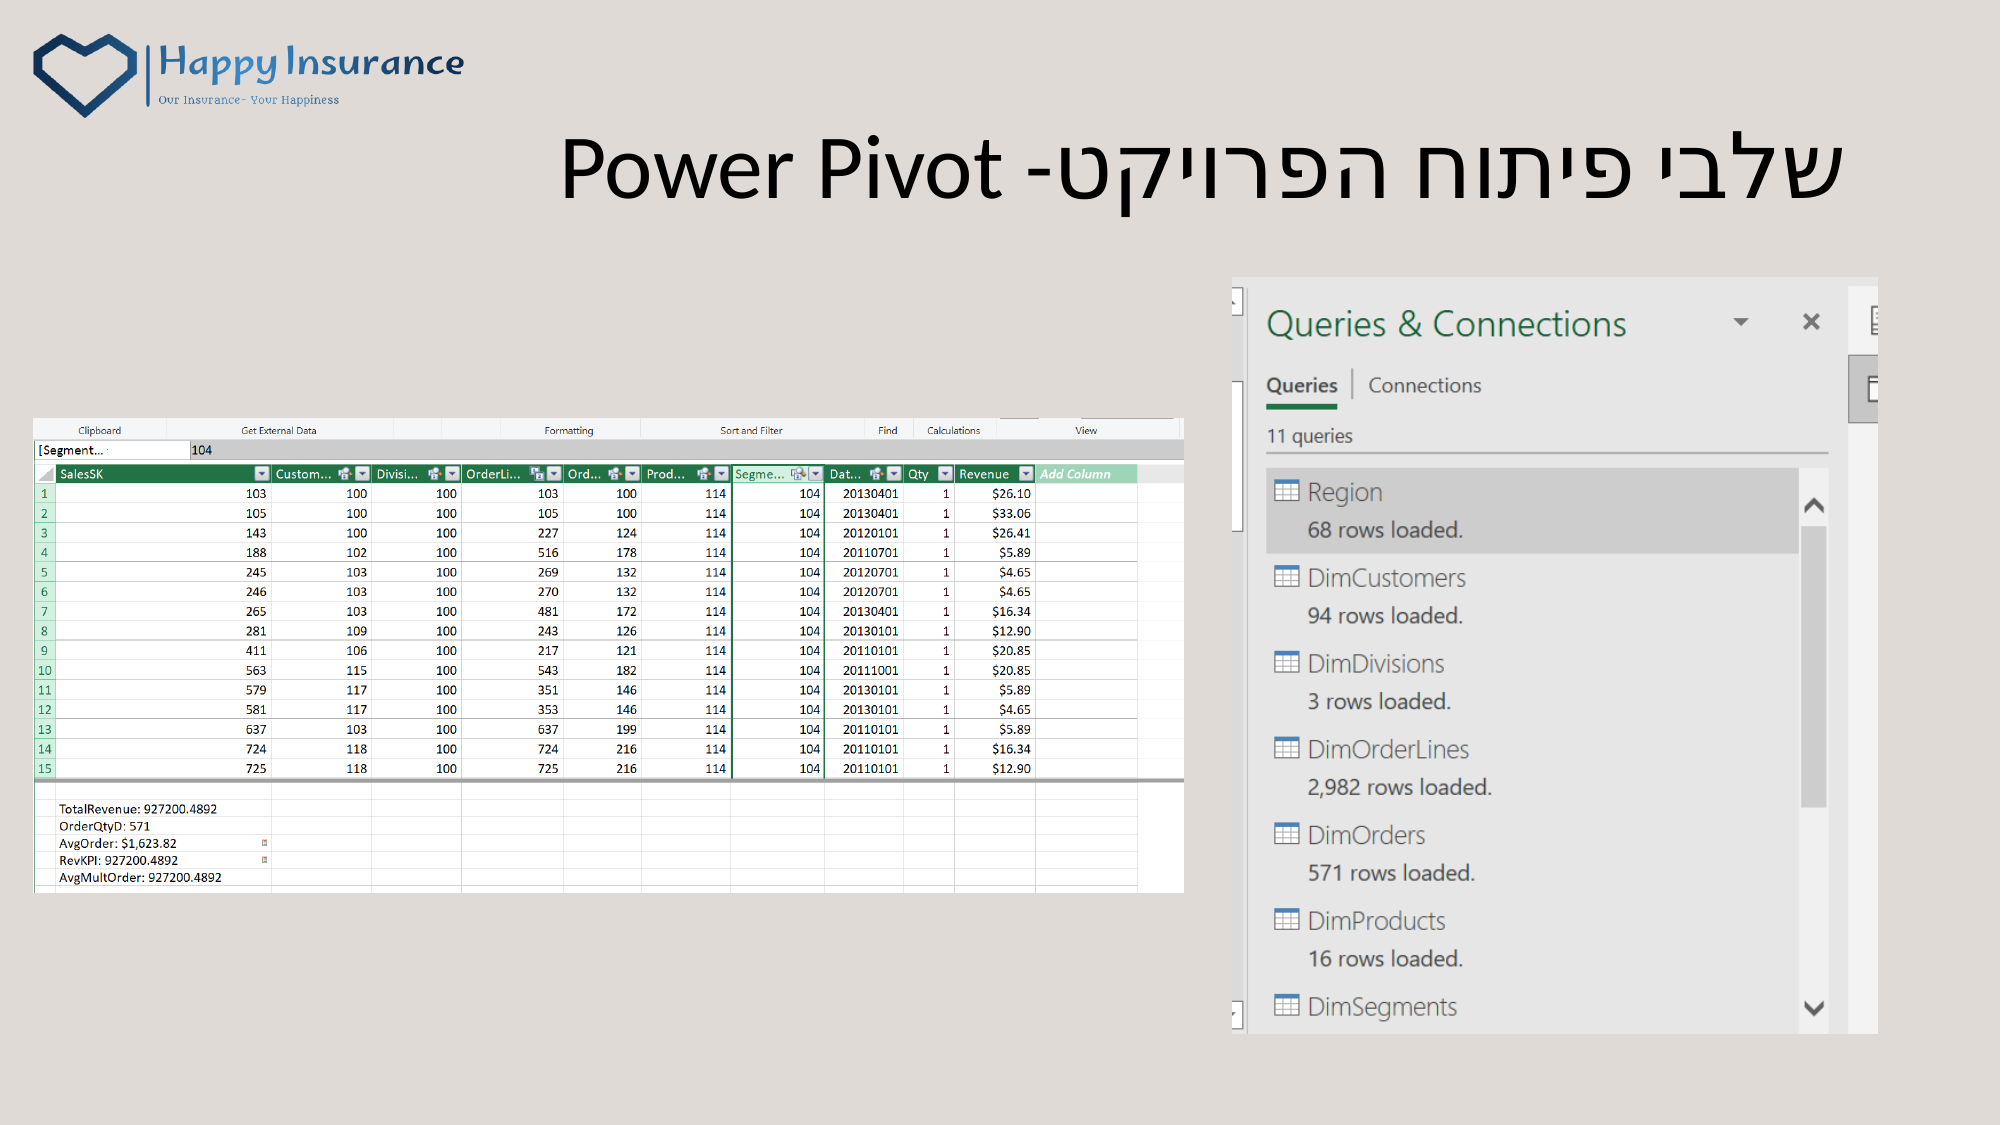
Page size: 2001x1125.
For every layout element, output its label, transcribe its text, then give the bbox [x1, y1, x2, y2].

picture [33, 418, 1184, 893]
picture [21, 0, 479, 135]
title שלבי פיתוח הפרויקט- Power Pivot [137, 59, 1863, 278]
picture [1232, 277, 1878, 1034]
